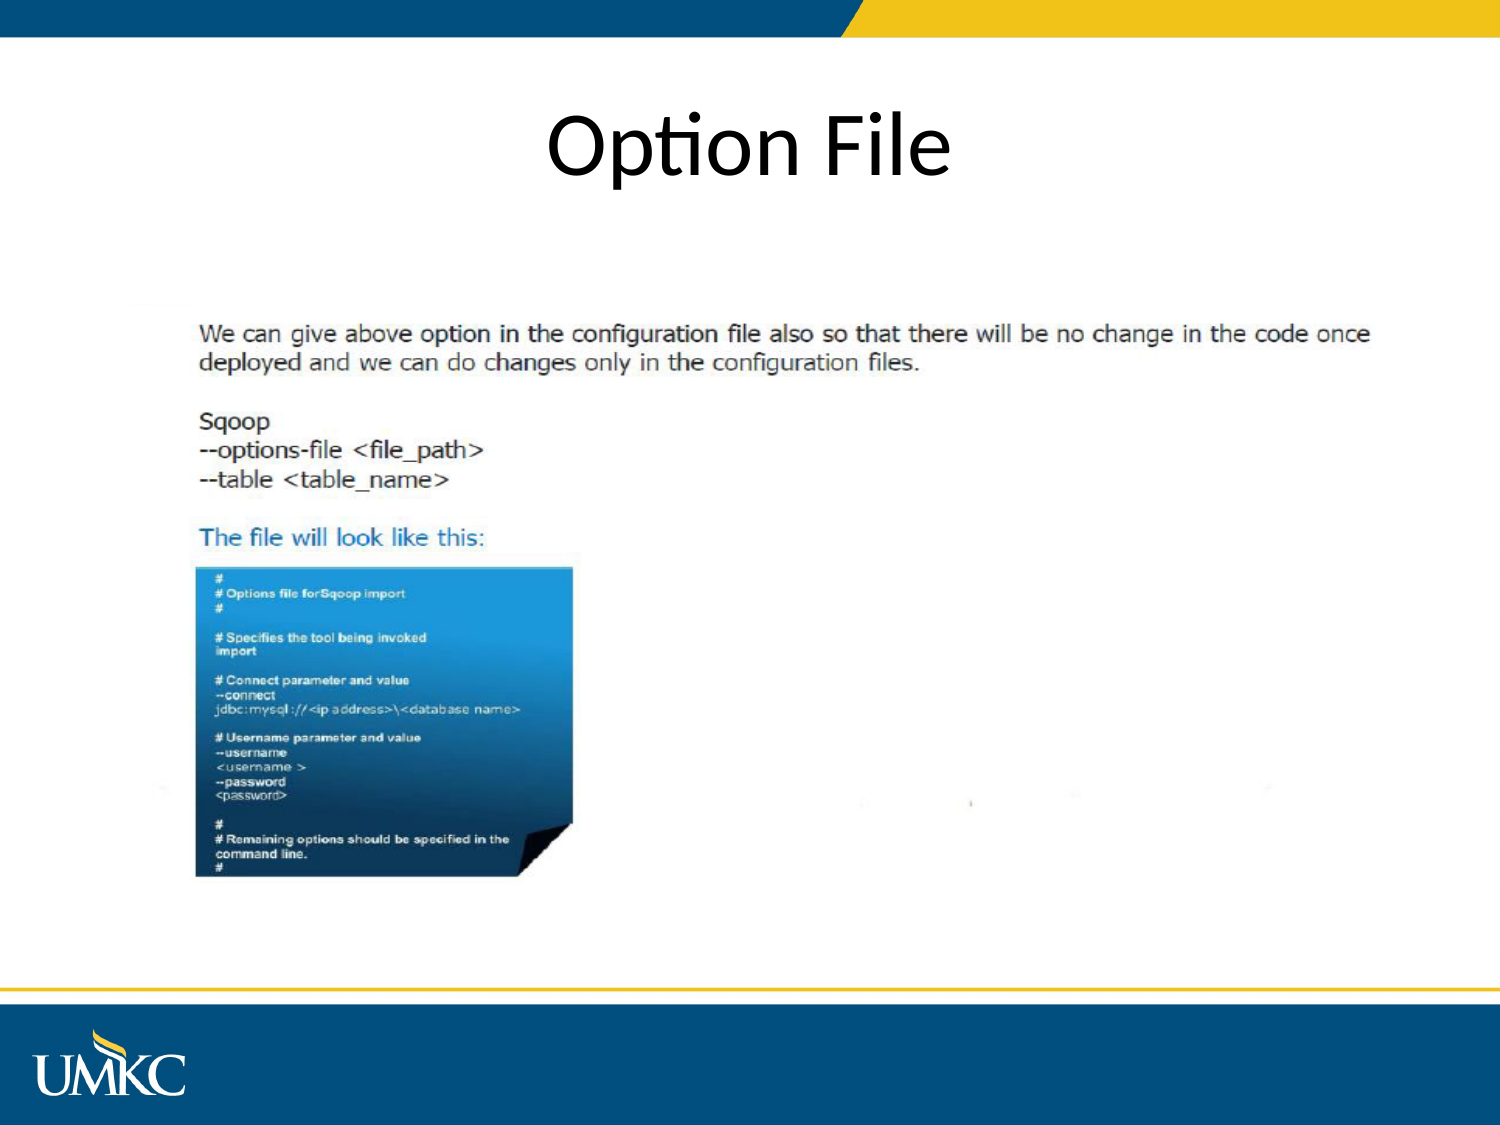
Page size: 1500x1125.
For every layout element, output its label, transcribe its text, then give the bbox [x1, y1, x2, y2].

title Option File [75, 45, 1425, 233]
picture [0, 0, 1500, 1125]
